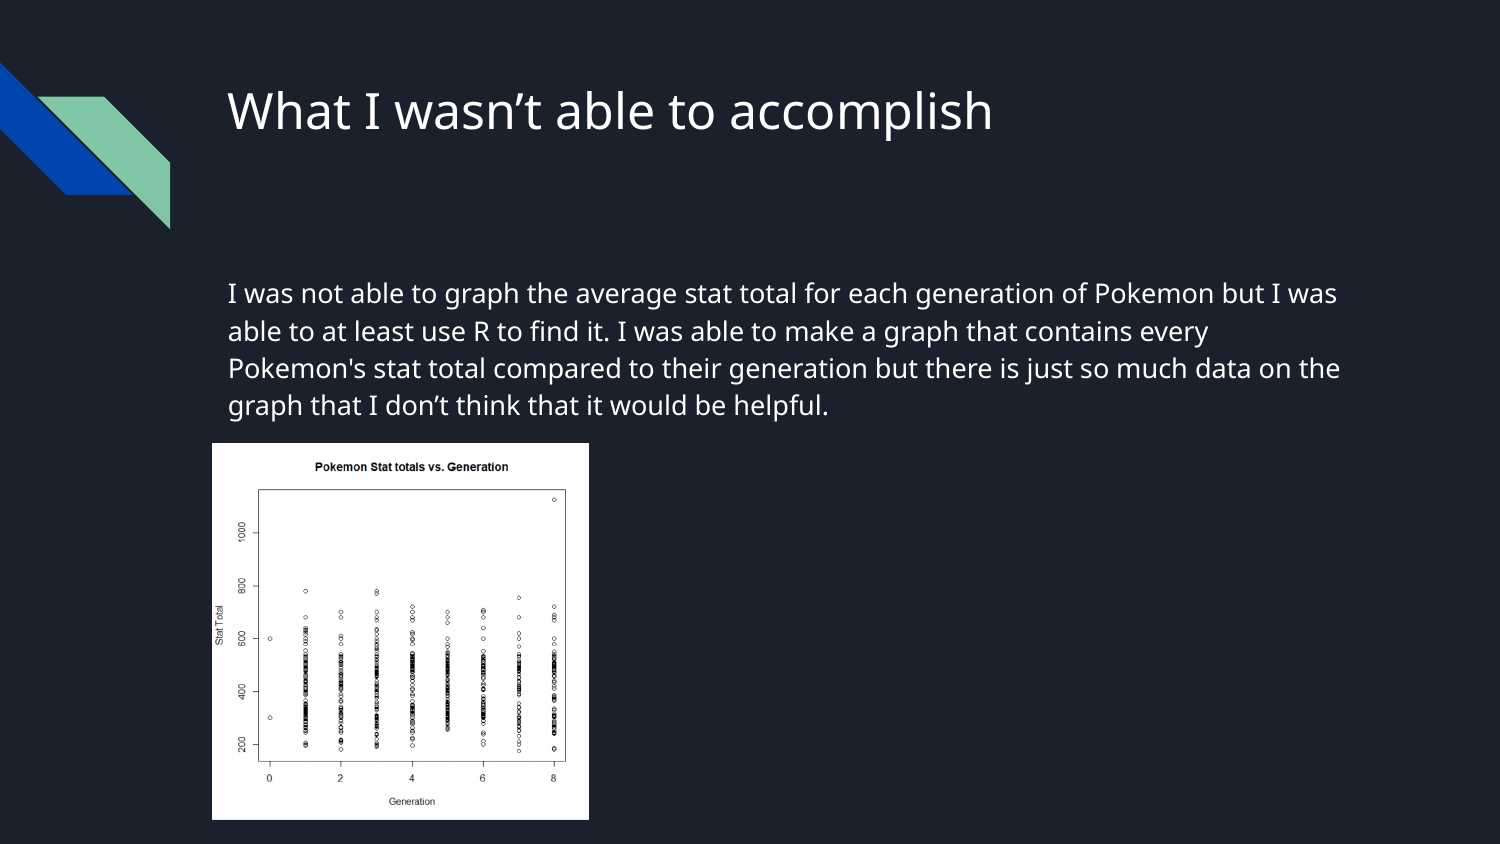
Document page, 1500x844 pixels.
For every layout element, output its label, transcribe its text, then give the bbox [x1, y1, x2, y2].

list I was not able to graph the average stat total for each generation of Pokemon but I was able to at least use R to find it. I was able to make a graph that contains every Pokemon's stat total compared to their generation but there is just so much data on the graph that I don’t think that it would be helpful. [212, 257, 1368, 735]
picture [212, 443, 589, 821]
title What I wasn’t able to accomplish [212, 64, 1368, 215]
